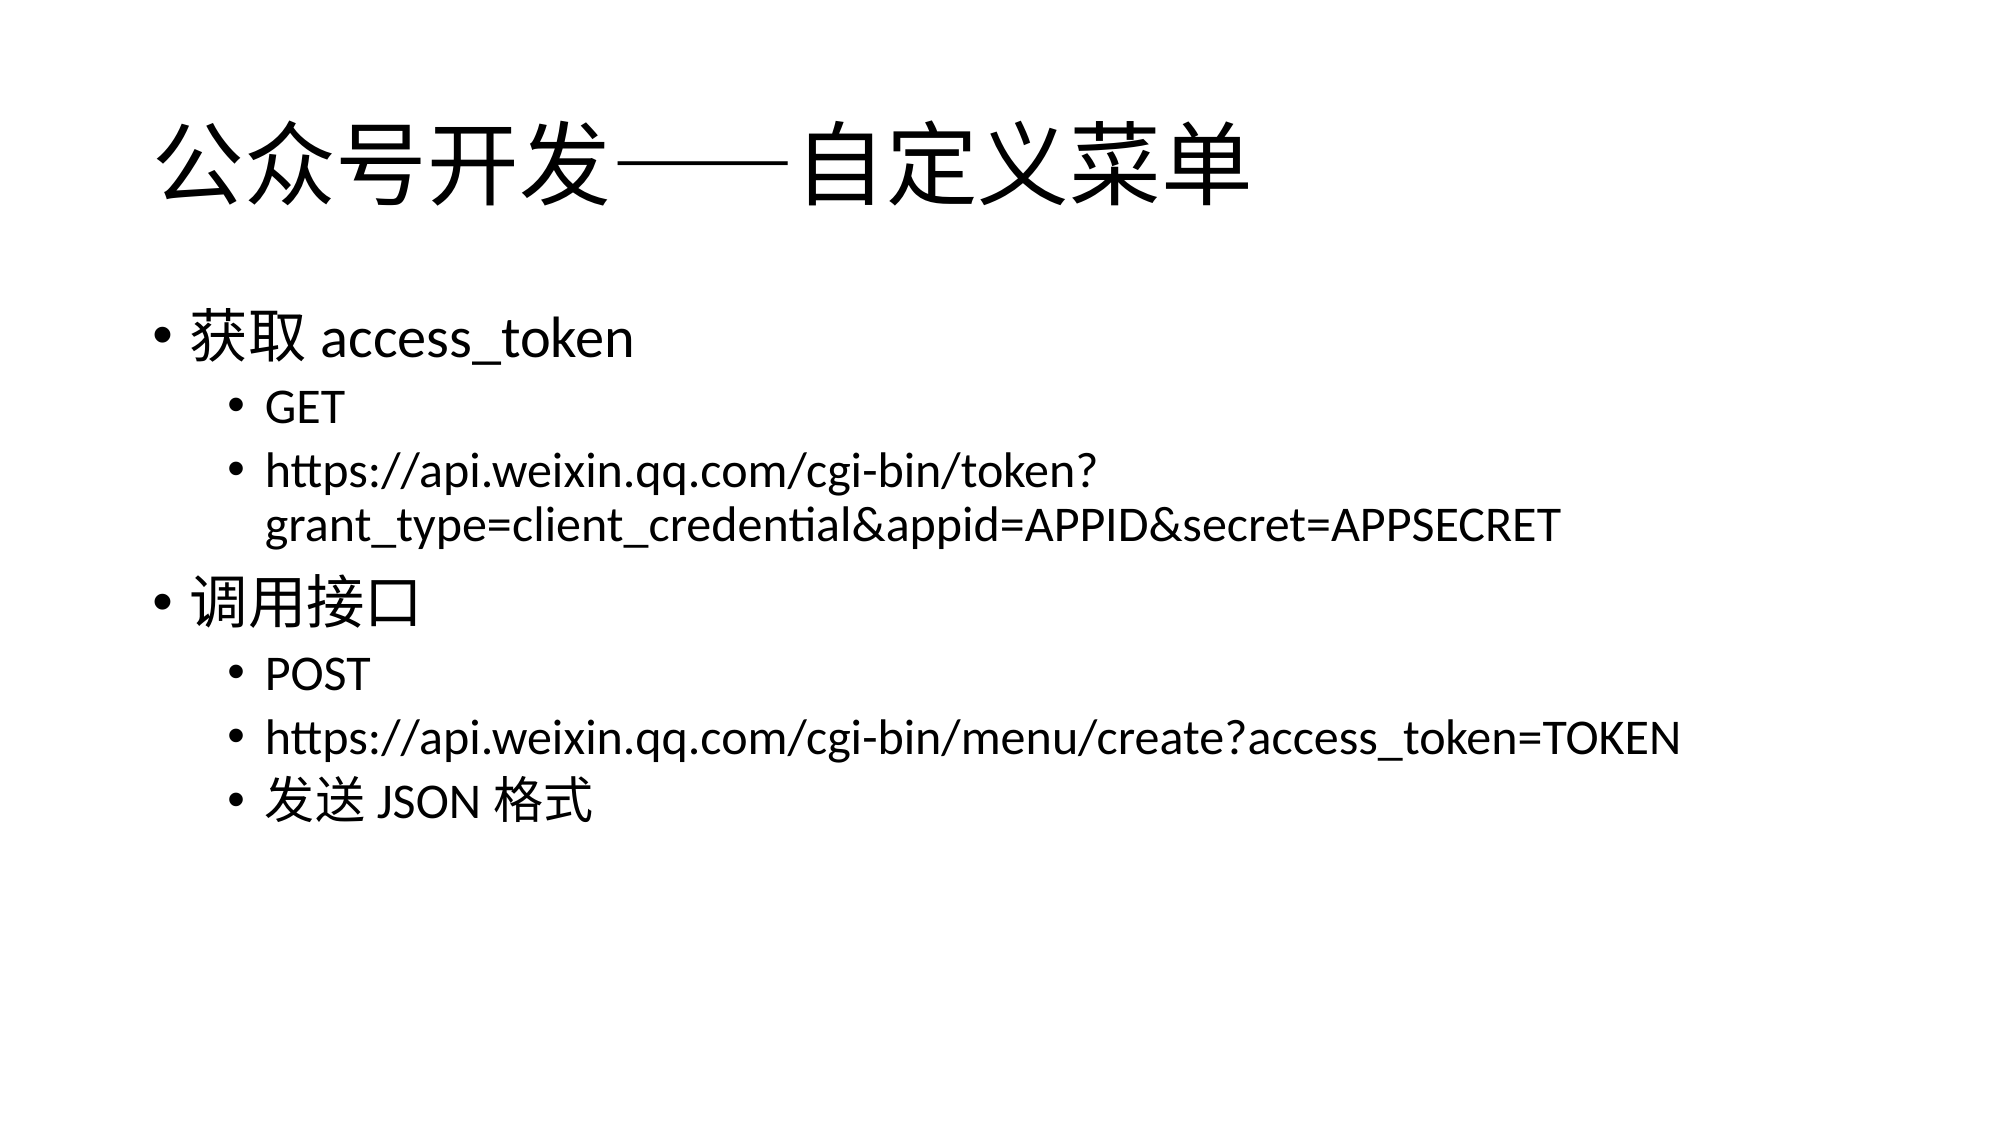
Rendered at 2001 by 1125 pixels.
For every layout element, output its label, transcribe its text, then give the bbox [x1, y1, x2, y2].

title 公众号开发——自定义菜单 [137, 59, 1863, 278]
list 获取access_token GET https://api.weixin.qq.com/cgi-bin/token?grant_type=client_credential&appid=APPID&secret=APPSECRET 调用接口 POST https://api.weixin.qq.com/cgi-bin/menu/create?access_token=TOKEN 发送JSON格式 [137, 299, 1863, 1014]
